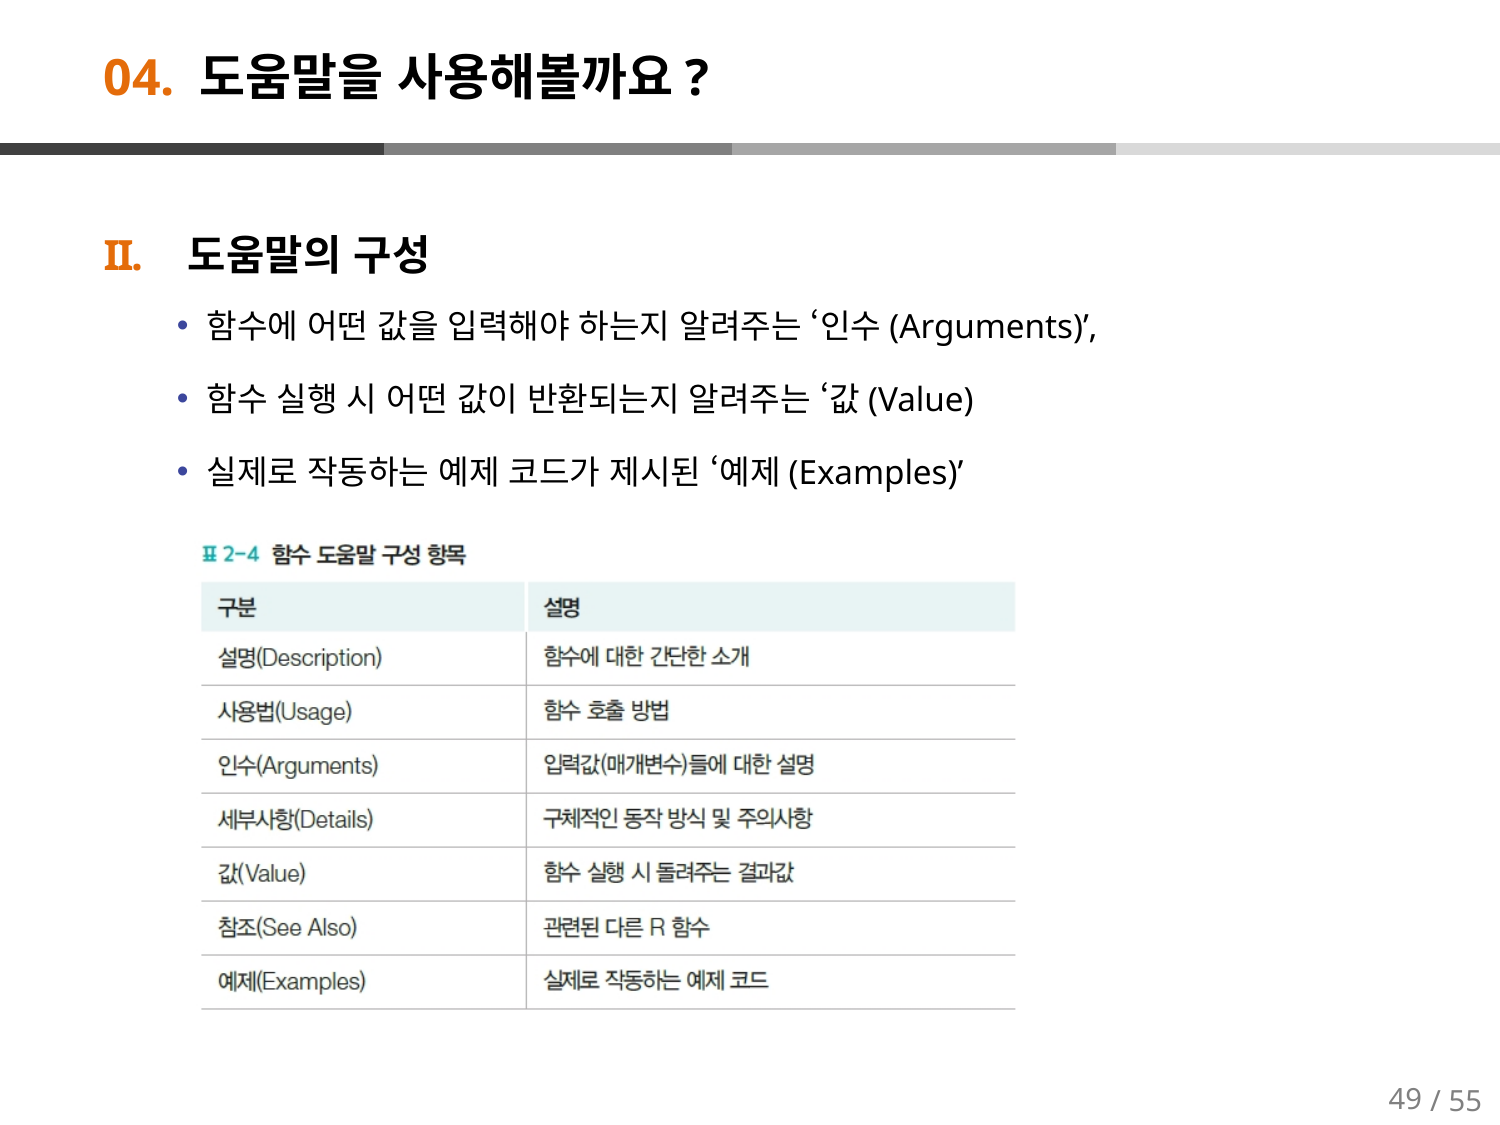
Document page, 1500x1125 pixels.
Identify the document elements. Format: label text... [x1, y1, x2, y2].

list 도움말의 구성 함수에 어떤 값을 입력해야 하는지 알려주는 ‘인수(Arguments)’, 함수 실행 시 어떤 값이 반환되는지 알려주는 ‘값(Value) 실제로 작동하는 예제 코드가 제시된 ‘예제(Examples)’ [88, 196, 1412, 1095]
picture [194, 538, 1023, 1016]
title 04. 도움말을 사용해볼까요? [88, 30, 1400, 121]
